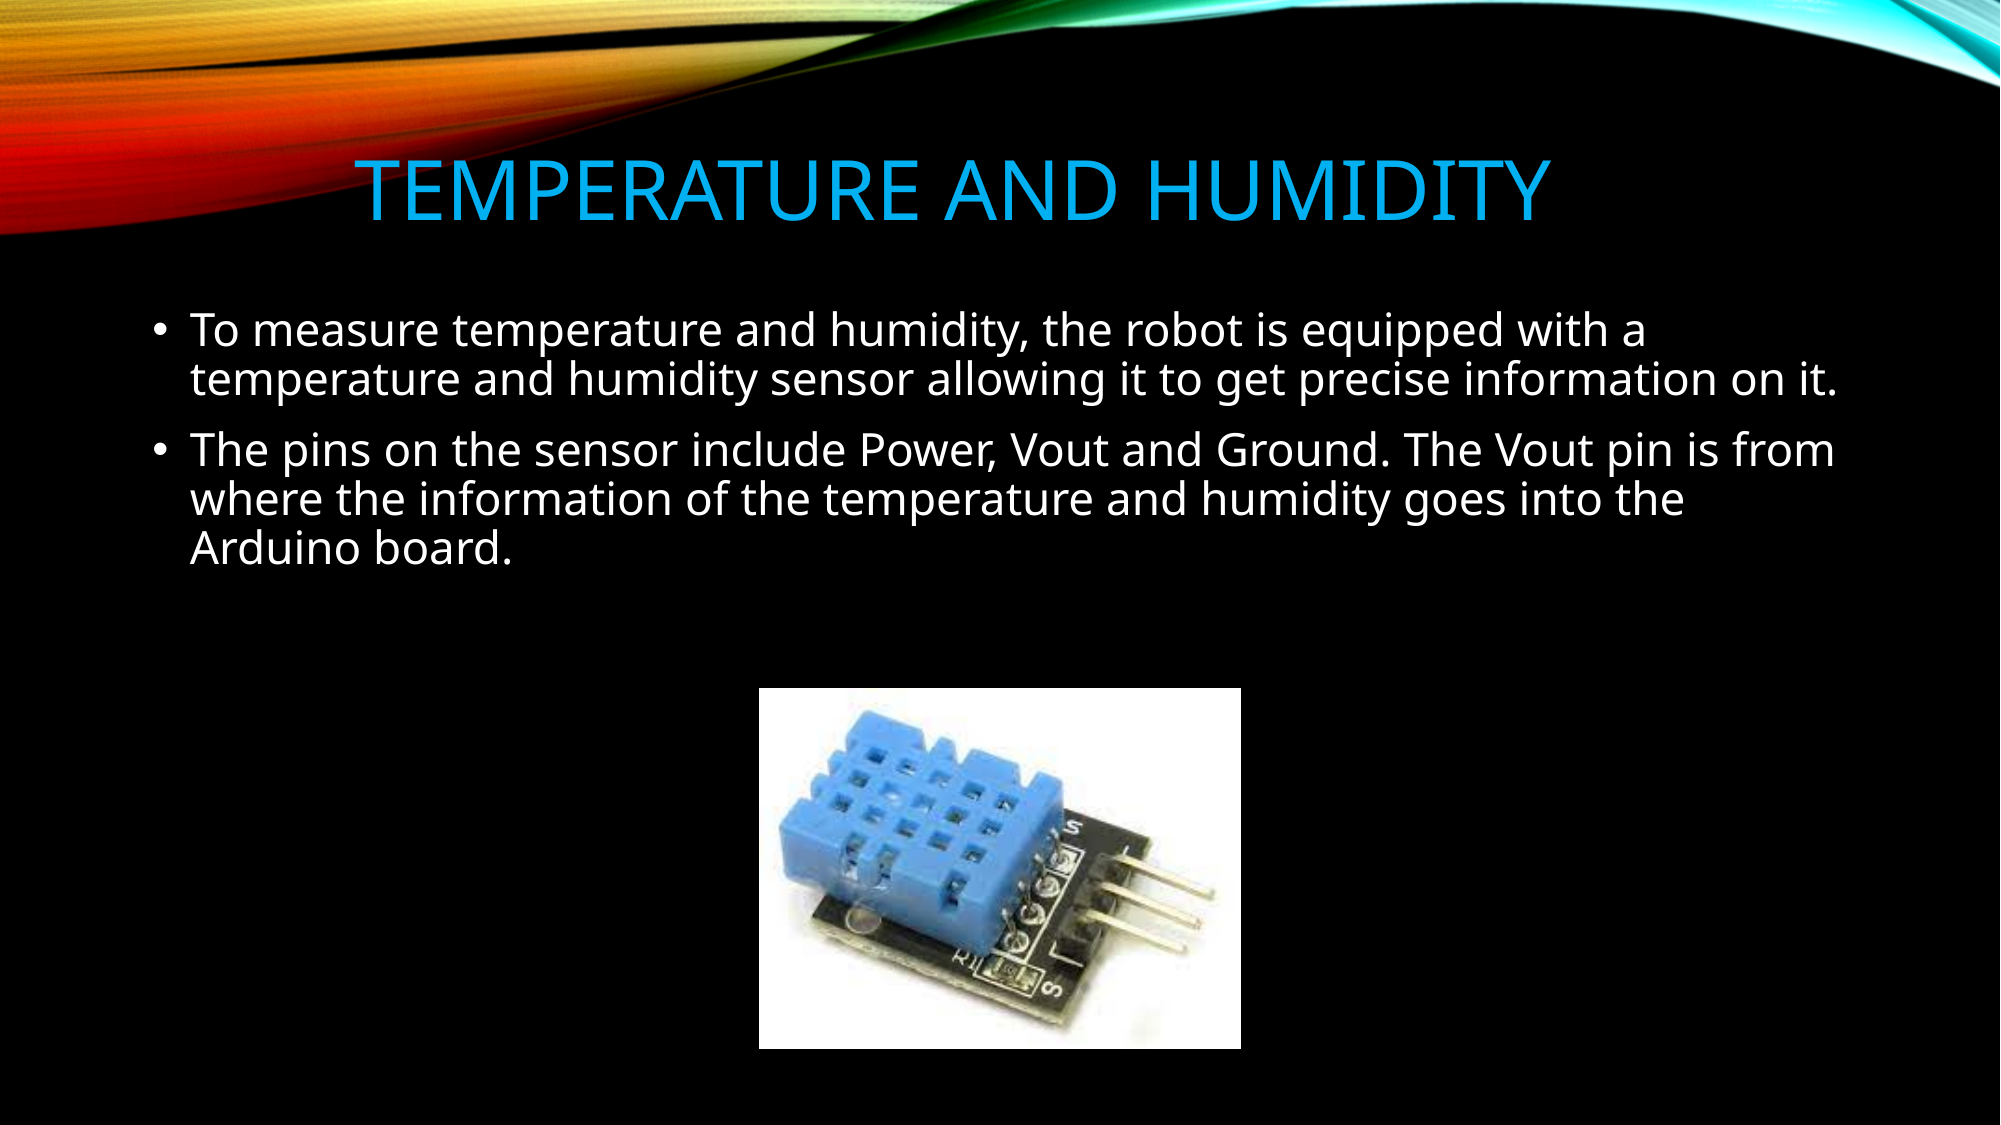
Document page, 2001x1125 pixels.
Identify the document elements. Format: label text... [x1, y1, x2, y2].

picture [759, 688, 1241, 1049]
picture [0, 0, 2000, 237]
title Temperature and Humidity [247, 87, 1660, 299]
list To measure temperature and humidity, the robot is equipped with a temperature and humidity sensor allowing it to get precise information on it. The pins on the sensor include Power, Vout and Ground. The Vout pin is from where the information of the temperature and humidity goes into the Arduino board. [137, 299, 1863, 716]
